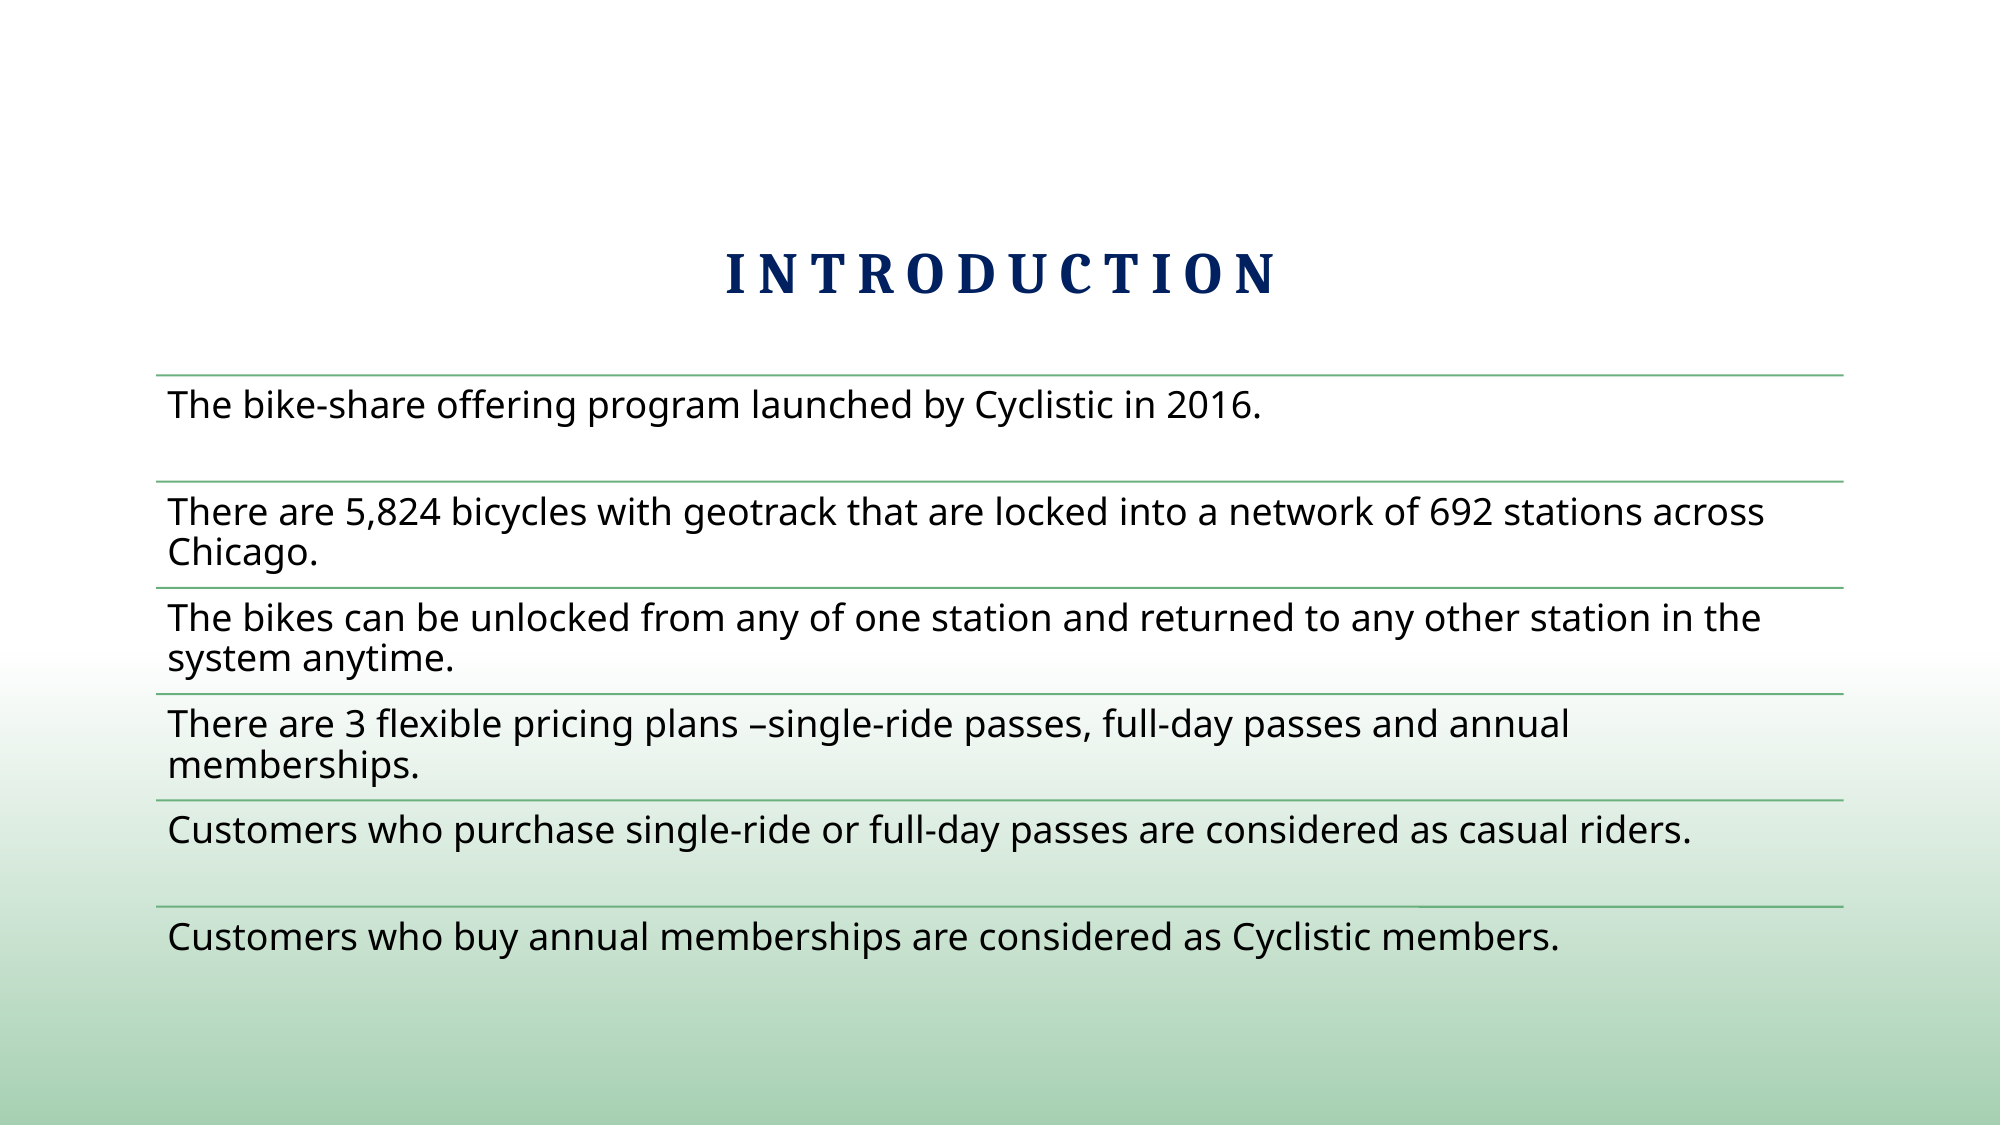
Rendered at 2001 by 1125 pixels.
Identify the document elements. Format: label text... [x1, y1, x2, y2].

title Introduction [156, 124, 1844, 313]
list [156, 374, 1844, 1014]
